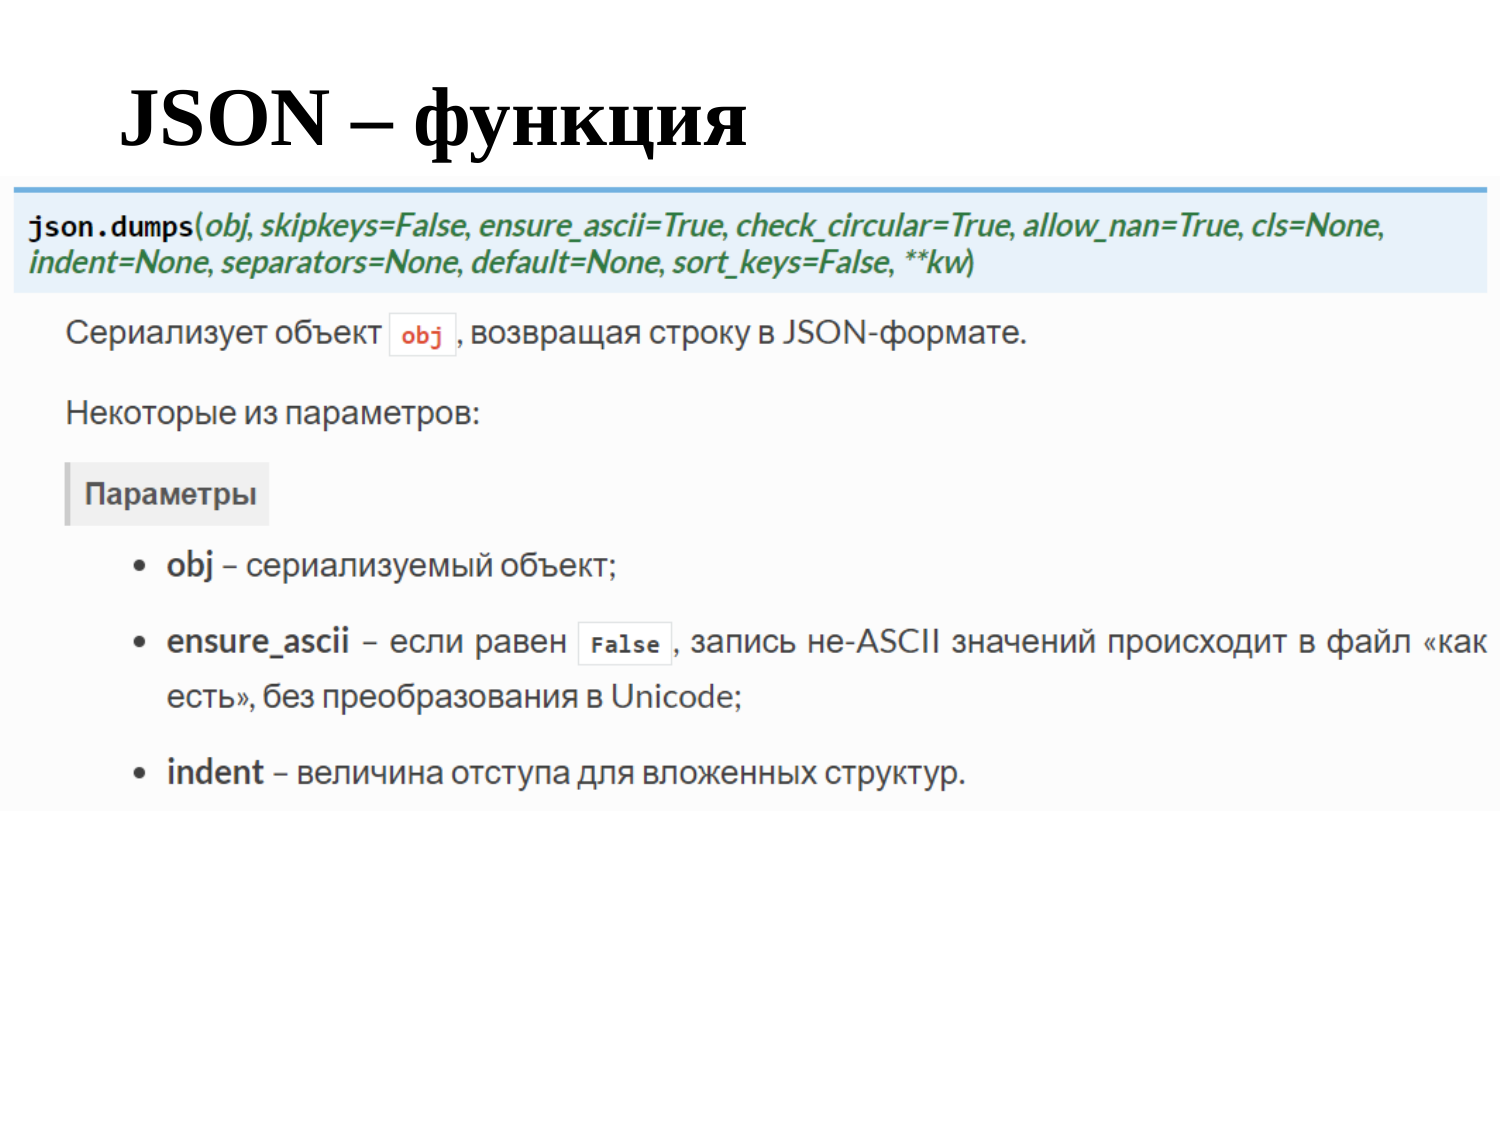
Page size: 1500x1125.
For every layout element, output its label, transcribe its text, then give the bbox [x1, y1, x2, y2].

title JSON – функция [103, 59, 1397, 176]
picture [0, 176, 1500, 811]
